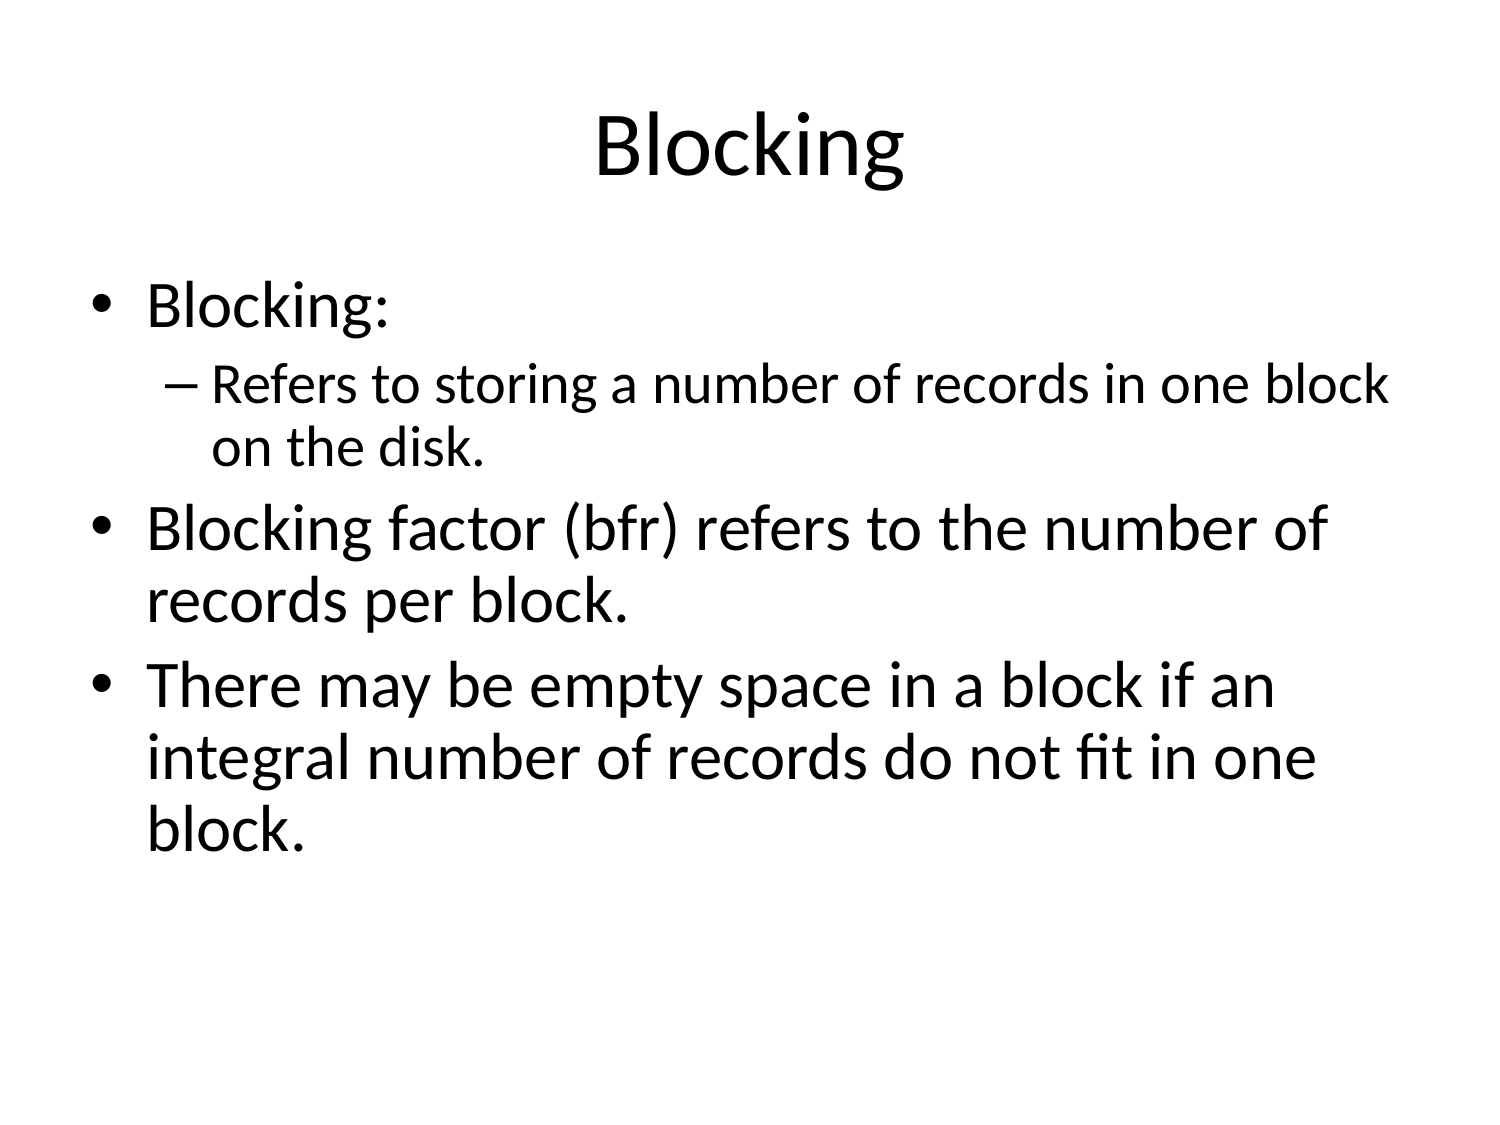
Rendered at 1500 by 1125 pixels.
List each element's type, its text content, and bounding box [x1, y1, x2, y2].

title Blocking [75, 45, 1425, 233]
list Blocking: Refers to storing a number of records in one block on the disk. Blocking factor (bfr) refers to the number of records per block. There may be empty space in a block if an integral number of records do not fit in one block. [75, 262, 1425, 1005]
